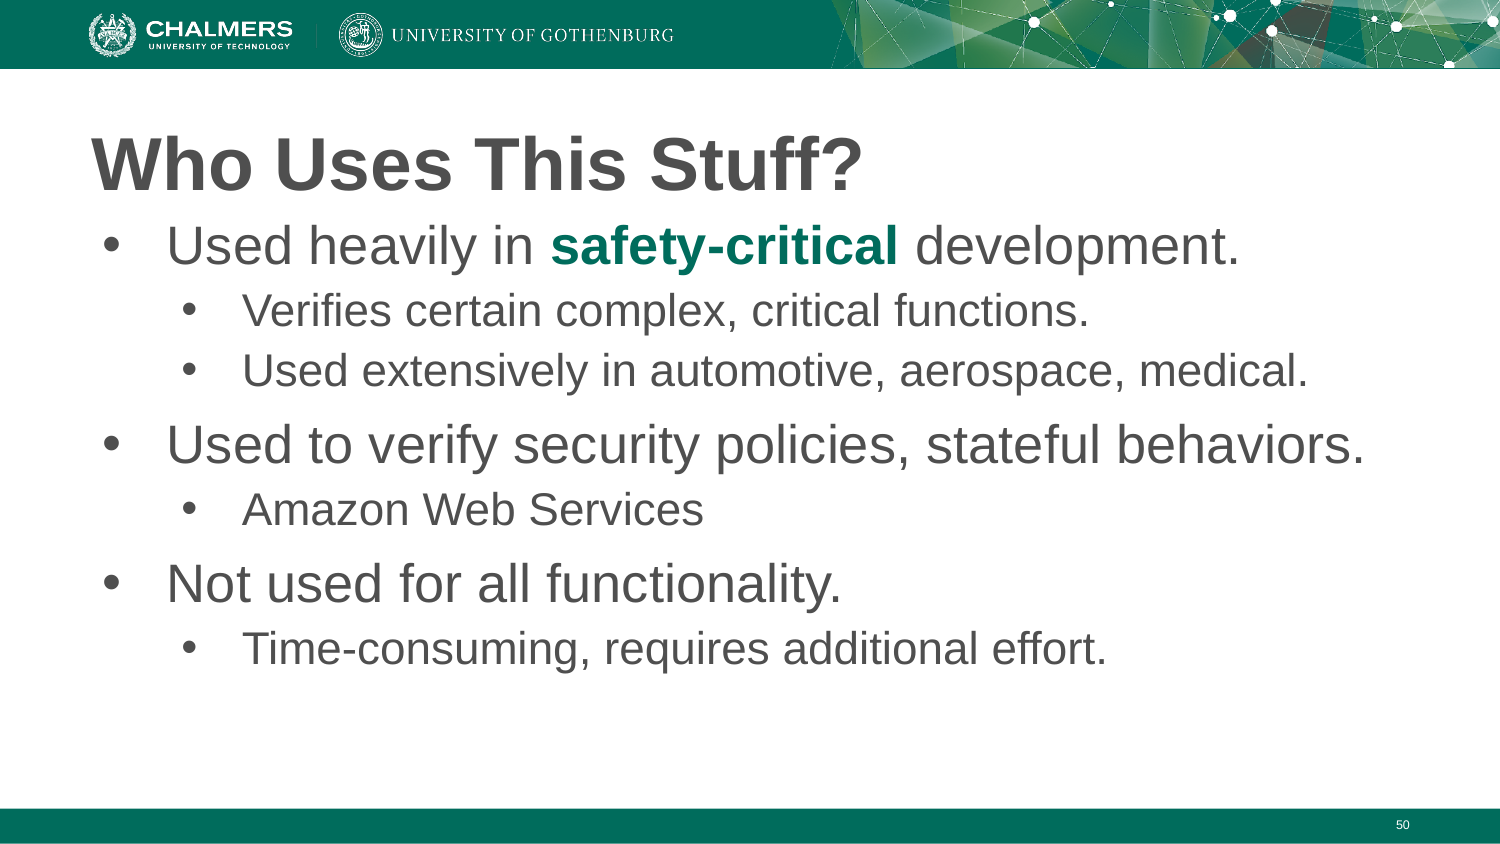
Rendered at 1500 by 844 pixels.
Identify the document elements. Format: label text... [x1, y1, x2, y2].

list Used heavily in safety-critical development. Verifies certain complex, critical functions. Used extensively in automotive, aerospace, medical. Used to verify security policies, stateful behaviors. Amazon Web Services Not used for all functionality. Time-consuming, requires additional effort. [76, 210, 1425, 782]
picture [759, 0, 1500, 68]
title Who Uses This Stuff? [76, 100, 1425, 210]
slide_number ‹#› [1074, 809, 1425, 844]
picture [64, 0, 696, 85]
